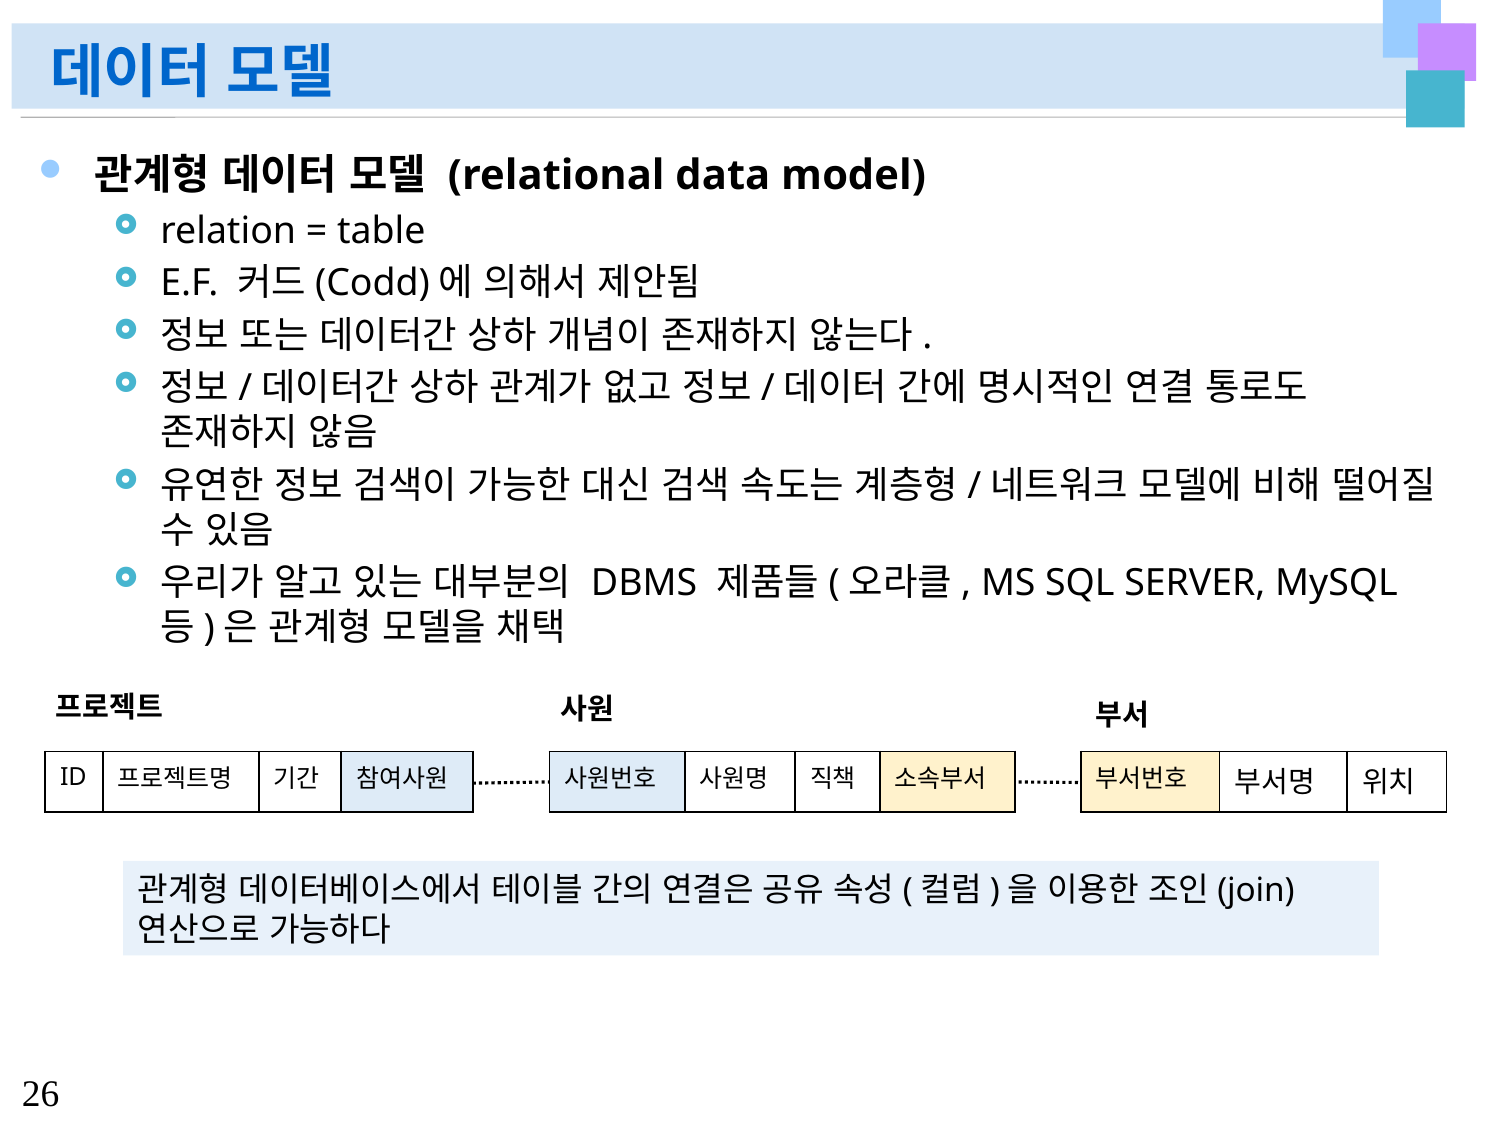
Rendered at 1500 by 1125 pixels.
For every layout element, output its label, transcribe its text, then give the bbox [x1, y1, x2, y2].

table_header 소속부서 [881, 752, 1014, 811]
text_box 프로젝트 [41, 681, 190, 732]
table_header 부서명 [1220, 752, 1346, 811]
table_header 기간 [260, 752, 340, 811]
table_header 사원명 [686, 752, 794, 811]
table_header 위치 [1348, 752, 1446, 811]
table_header 부서번호 [1082, 752, 1219, 811]
text_box 관계형 데이터베이스에서 테이블 간의 연결은 공유 속성(컬럼)을 이용한 조인(join)연산으로 가능하다 [123, 860, 1379, 956]
text_box 부서 [1080, 689, 1170, 739]
table_header 참여사원 [342, 752, 472, 811]
table_header 사원번호 [550, 752, 684, 811]
list 관계형 데이터 모델 (relational data model) relation = table E.F. 커드(Codd)에 의해서 제안됨 정보 또는 데이터간 상하 개념이 존재하지 않는다. 정보/데이터간 상하 관계가 없고 정보/데이터 간에 명시적인 연결 통로도 존재하지 않음 유연한 정보 검색이 가능한 대신 검색 속도는 계층형/네트워크 모델에 비해 떨어질 수 있음 우리가 알고 있는 대부분의 DBMS 제품들(오라클, MS SQL SERVER, MySQL 등)은 관계형 모델을 채택 [23, 140, 1466, 1044]
table_header 프로젝트명 [104, 752, 258, 811]
text_box 사원 [545, 682, 635, 733]
title 데이터 모델 [34, 25, 1383, 114]
table_header ID [46, 752, 102, 811]
table_header 직책 [796, 752, 879, 811]
